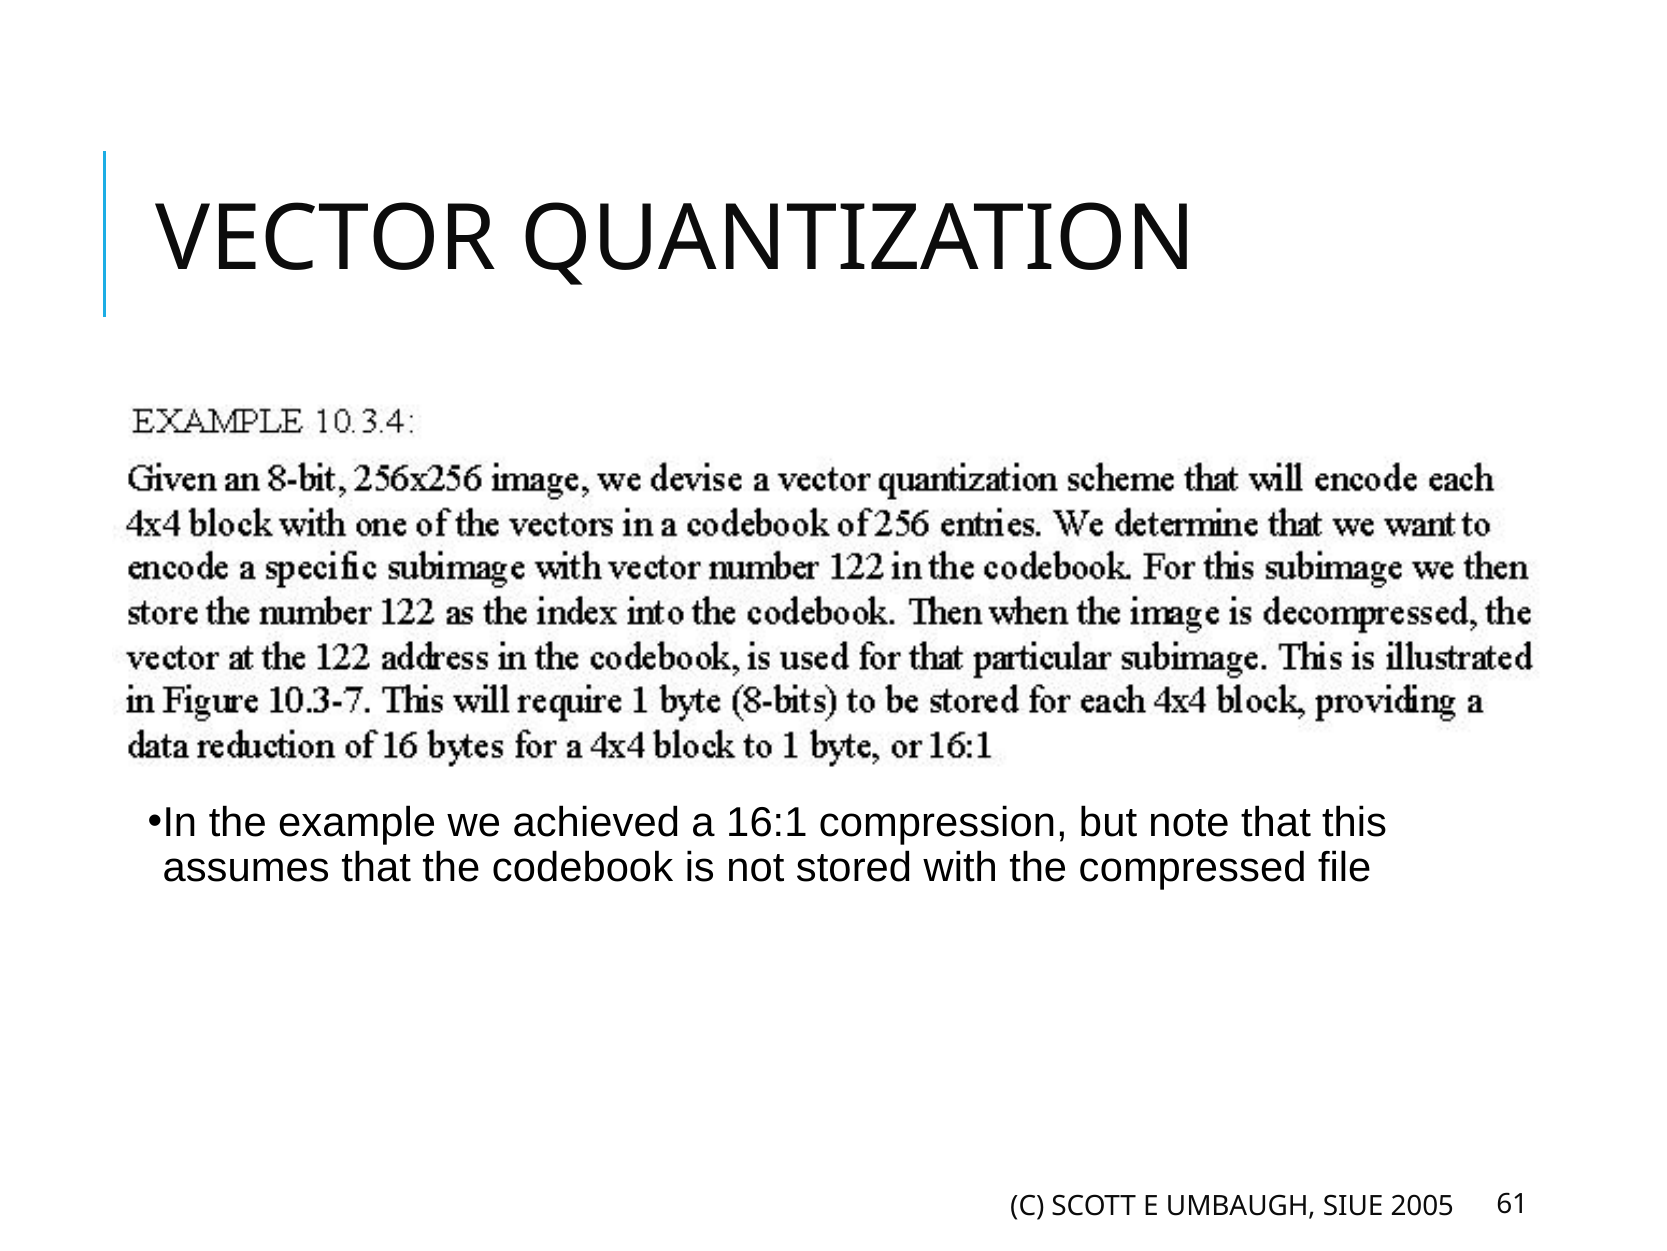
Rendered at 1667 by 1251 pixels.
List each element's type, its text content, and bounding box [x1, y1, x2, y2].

list In the example we achieved a 16:1 compression, but note that this assumes that the codebook is not stored with the compressed file [140, 791, 1469, 1150]
footer (C) SCOTT E UMBAUGH, SIUE 2005 [662, 1179, 1469, 1230]
slide_number ‹#› [1481, 1179, 1615, 1230]
title VECTOR QUANTIZATION [140, 106, 1469, 380]
picture [112, 388, 1544, 782]
